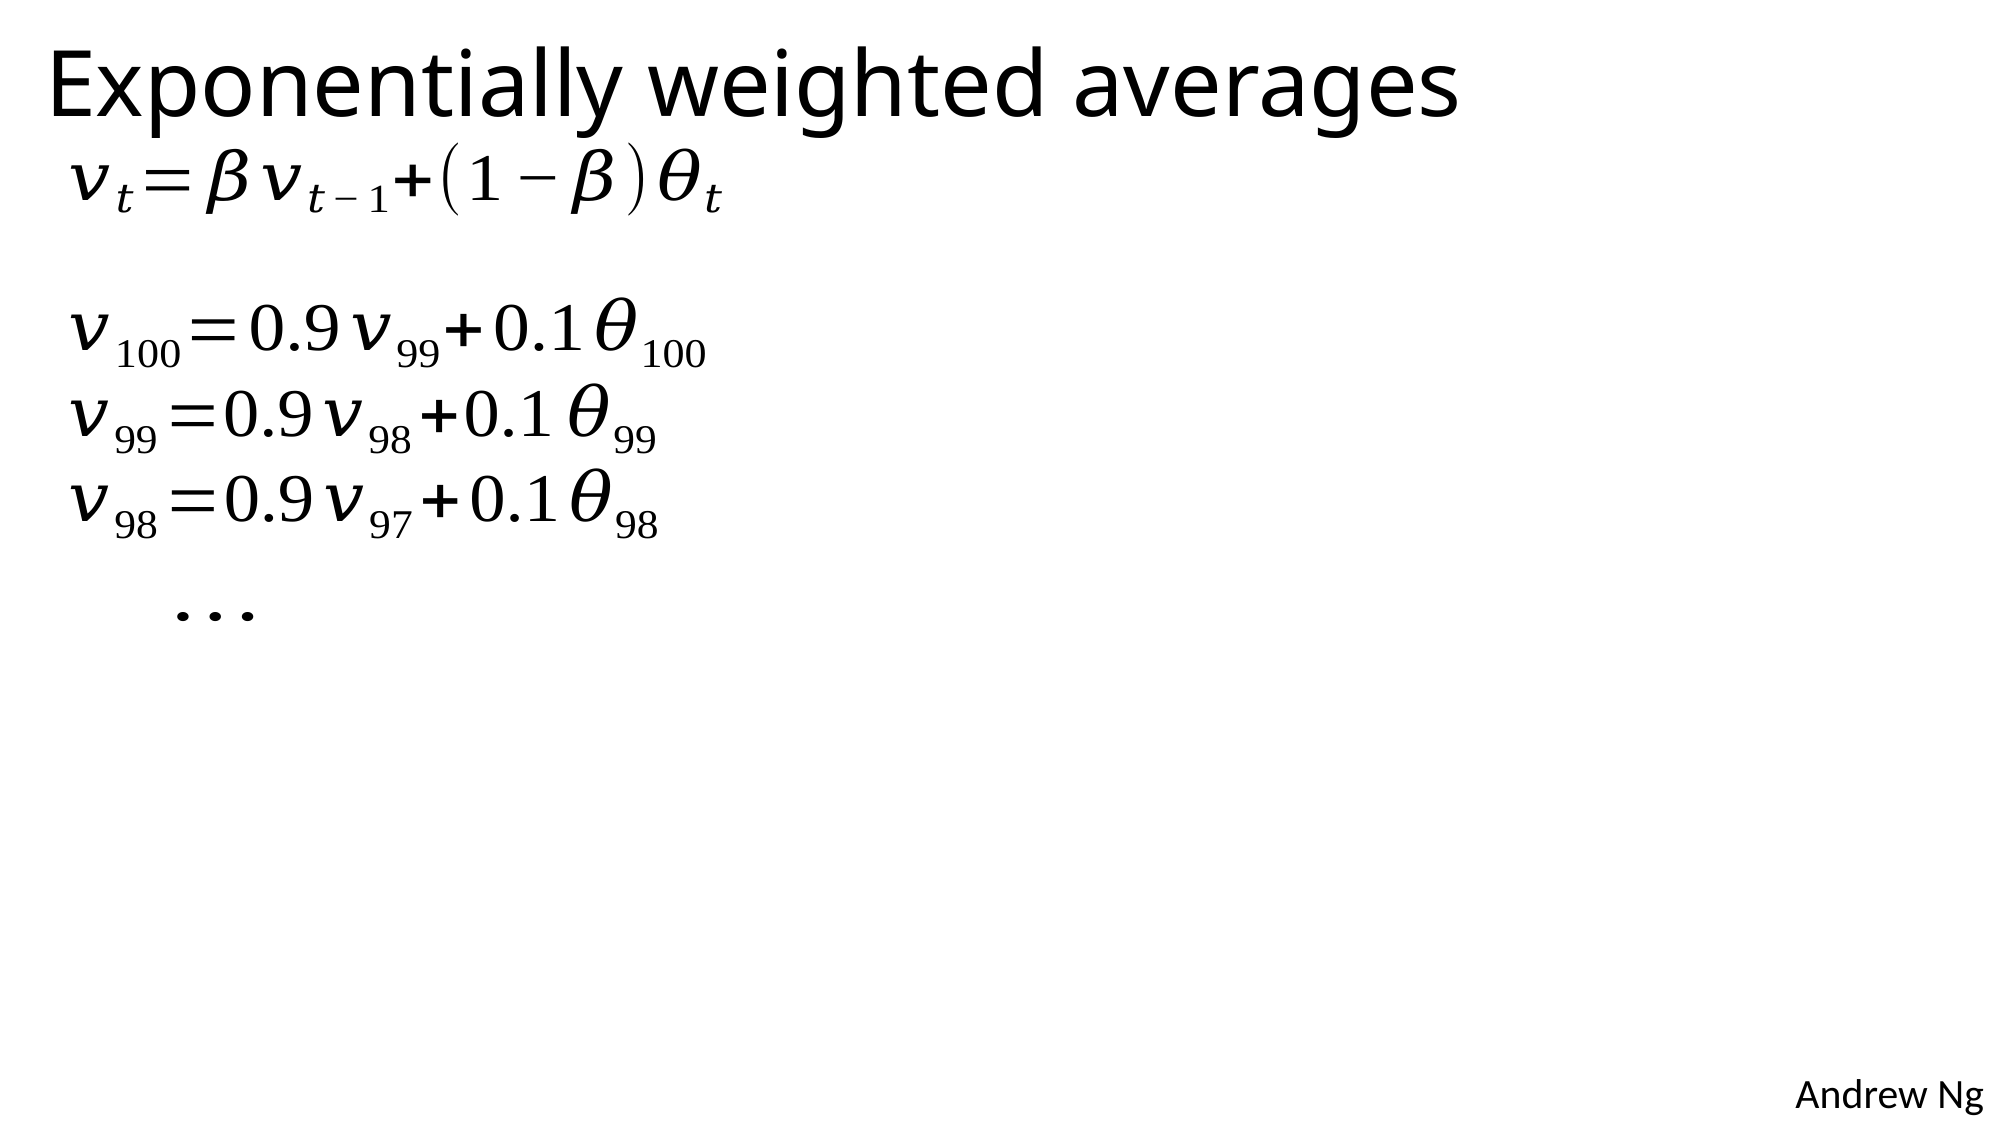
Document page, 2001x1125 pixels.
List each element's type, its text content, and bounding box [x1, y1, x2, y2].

title Exponentially weighted averages [30, 29, 1755, 248]
